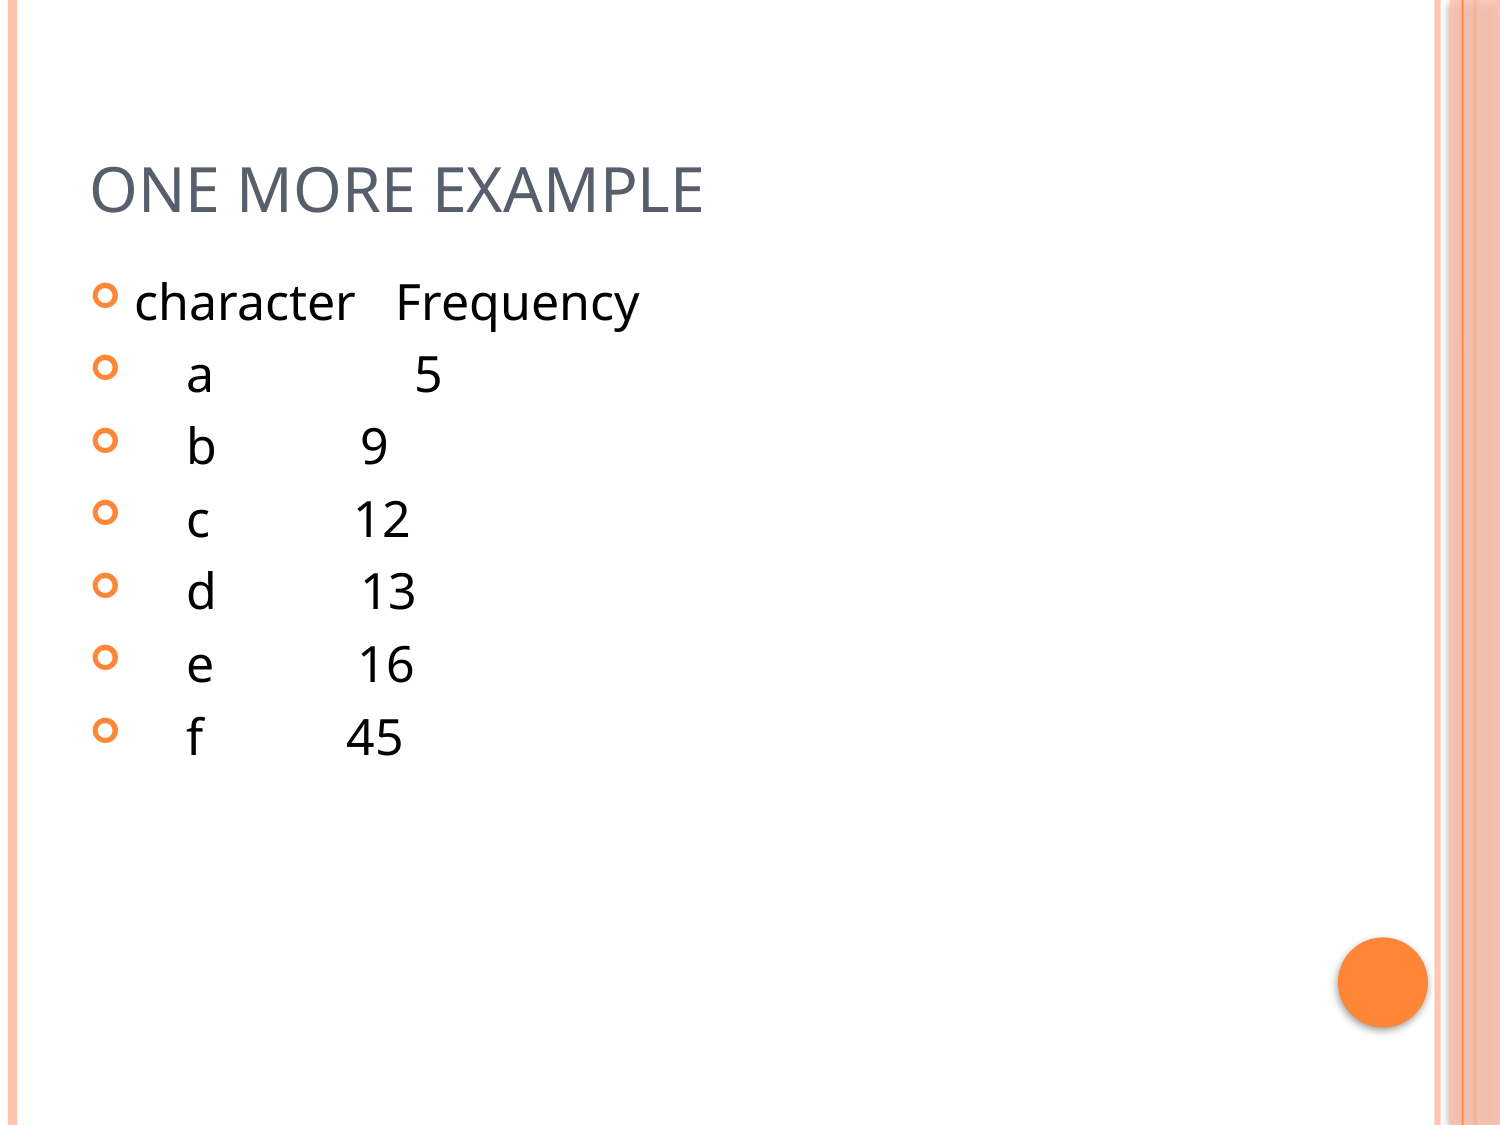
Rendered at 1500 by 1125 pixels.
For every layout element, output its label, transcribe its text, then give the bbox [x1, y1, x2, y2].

list character Frequency a 5 b 9 c 12 d 13 e 16 f 45 [75, 262, 1300, 1062]
title One more example [75, 45, 1300, 233]
